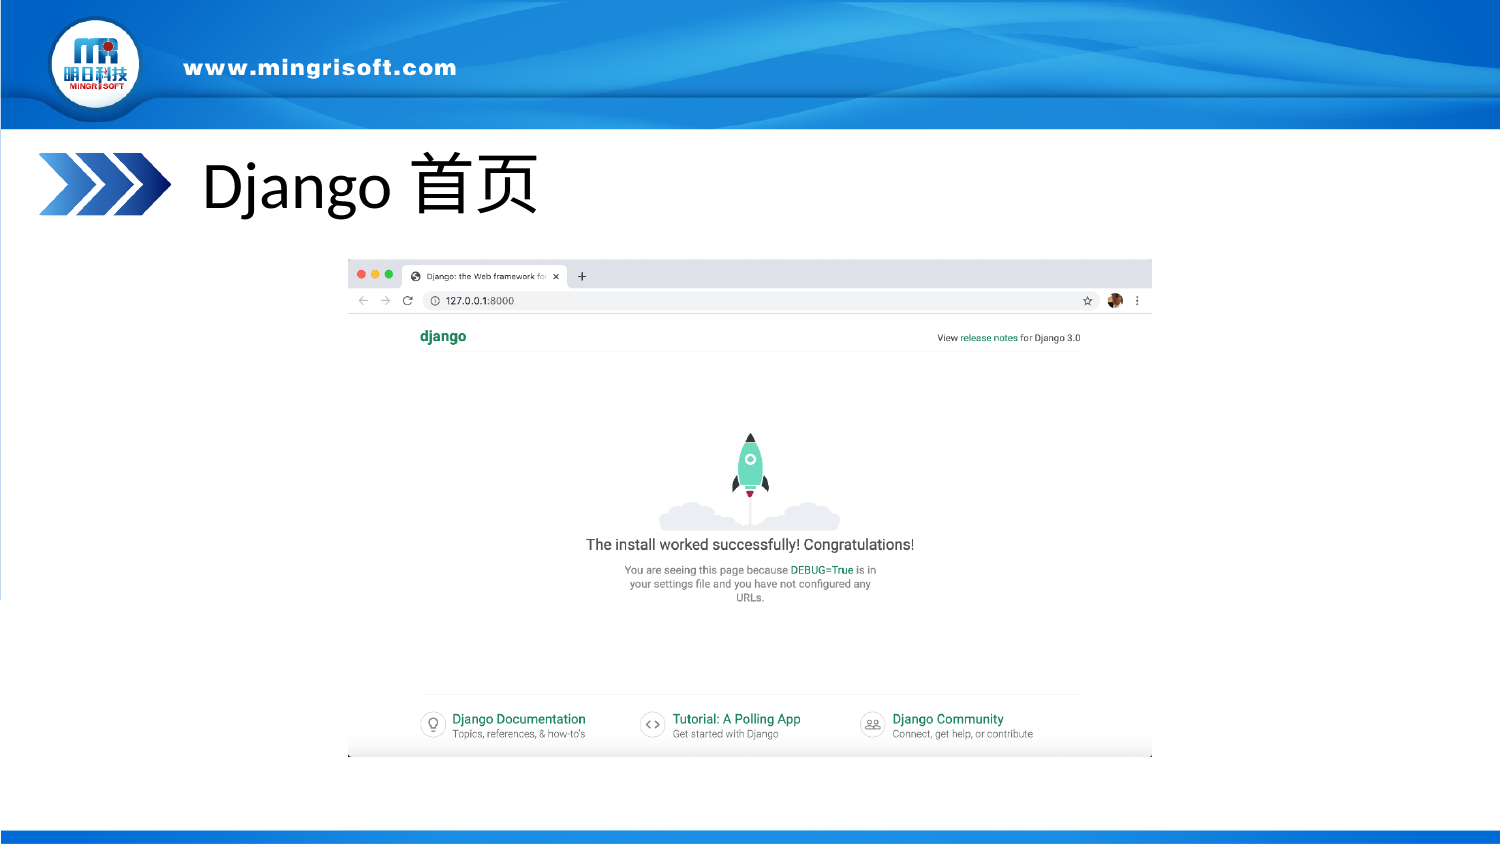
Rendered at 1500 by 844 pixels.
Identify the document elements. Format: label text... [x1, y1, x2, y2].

picture [0, 0, 1500, 844]
text_box Django首页 [187, 134, 1100, 235]
